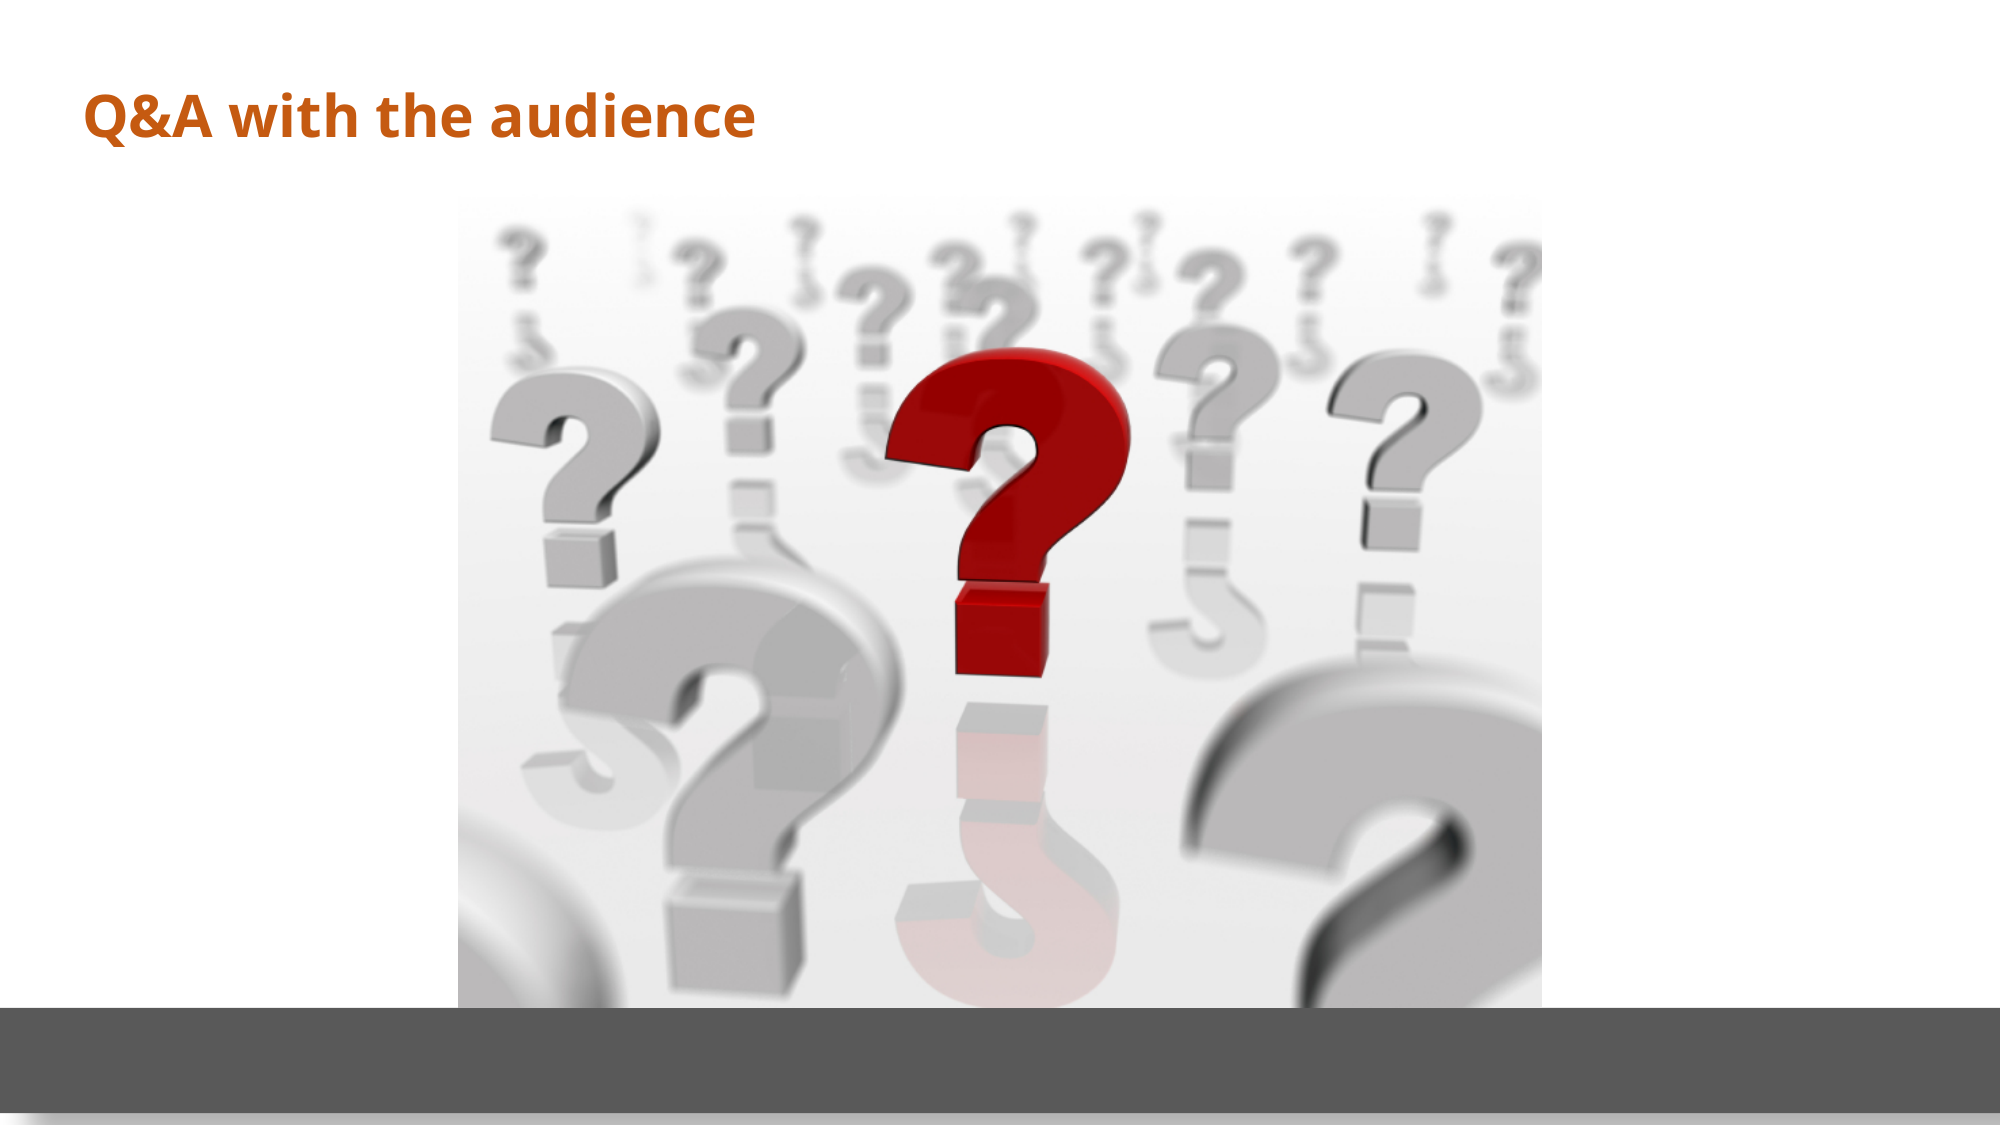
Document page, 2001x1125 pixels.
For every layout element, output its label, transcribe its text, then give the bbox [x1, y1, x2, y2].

text_box Q&A with the audience [0, 11, 893, 208]
text_box [0, 1007, 2000, 1114]
picture [458, 194, 1542, 1008]
